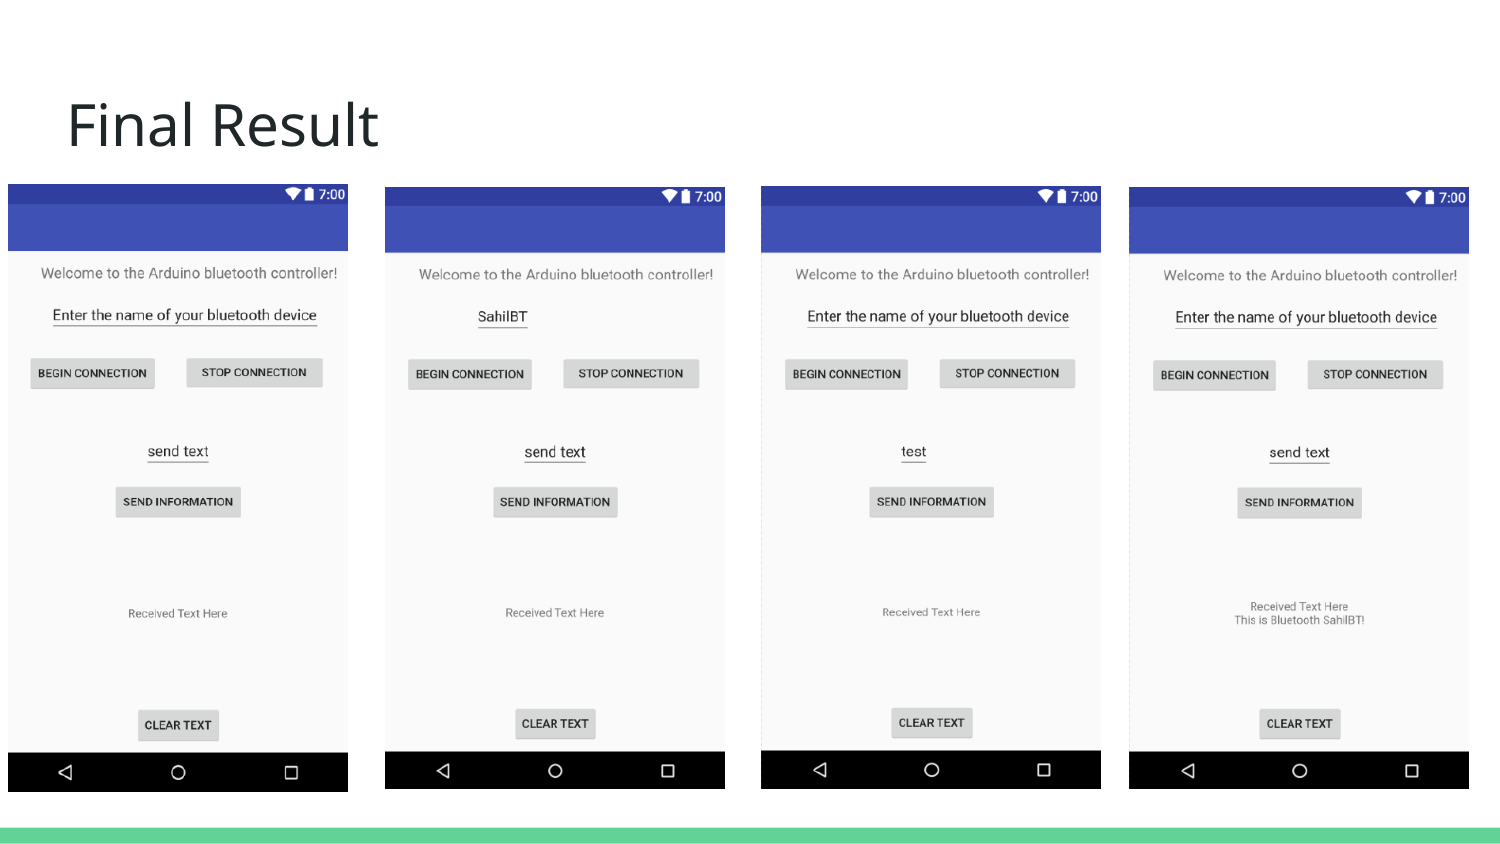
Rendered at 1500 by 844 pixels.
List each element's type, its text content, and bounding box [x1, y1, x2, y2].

picture [8, 184, 349, 792]
title Final Result [51, 72, 1449, 167]
picture [1128, 186, 1469, 789]
picture [384, 186, 725, 790]
picture [761, 186, 1102, 790]
